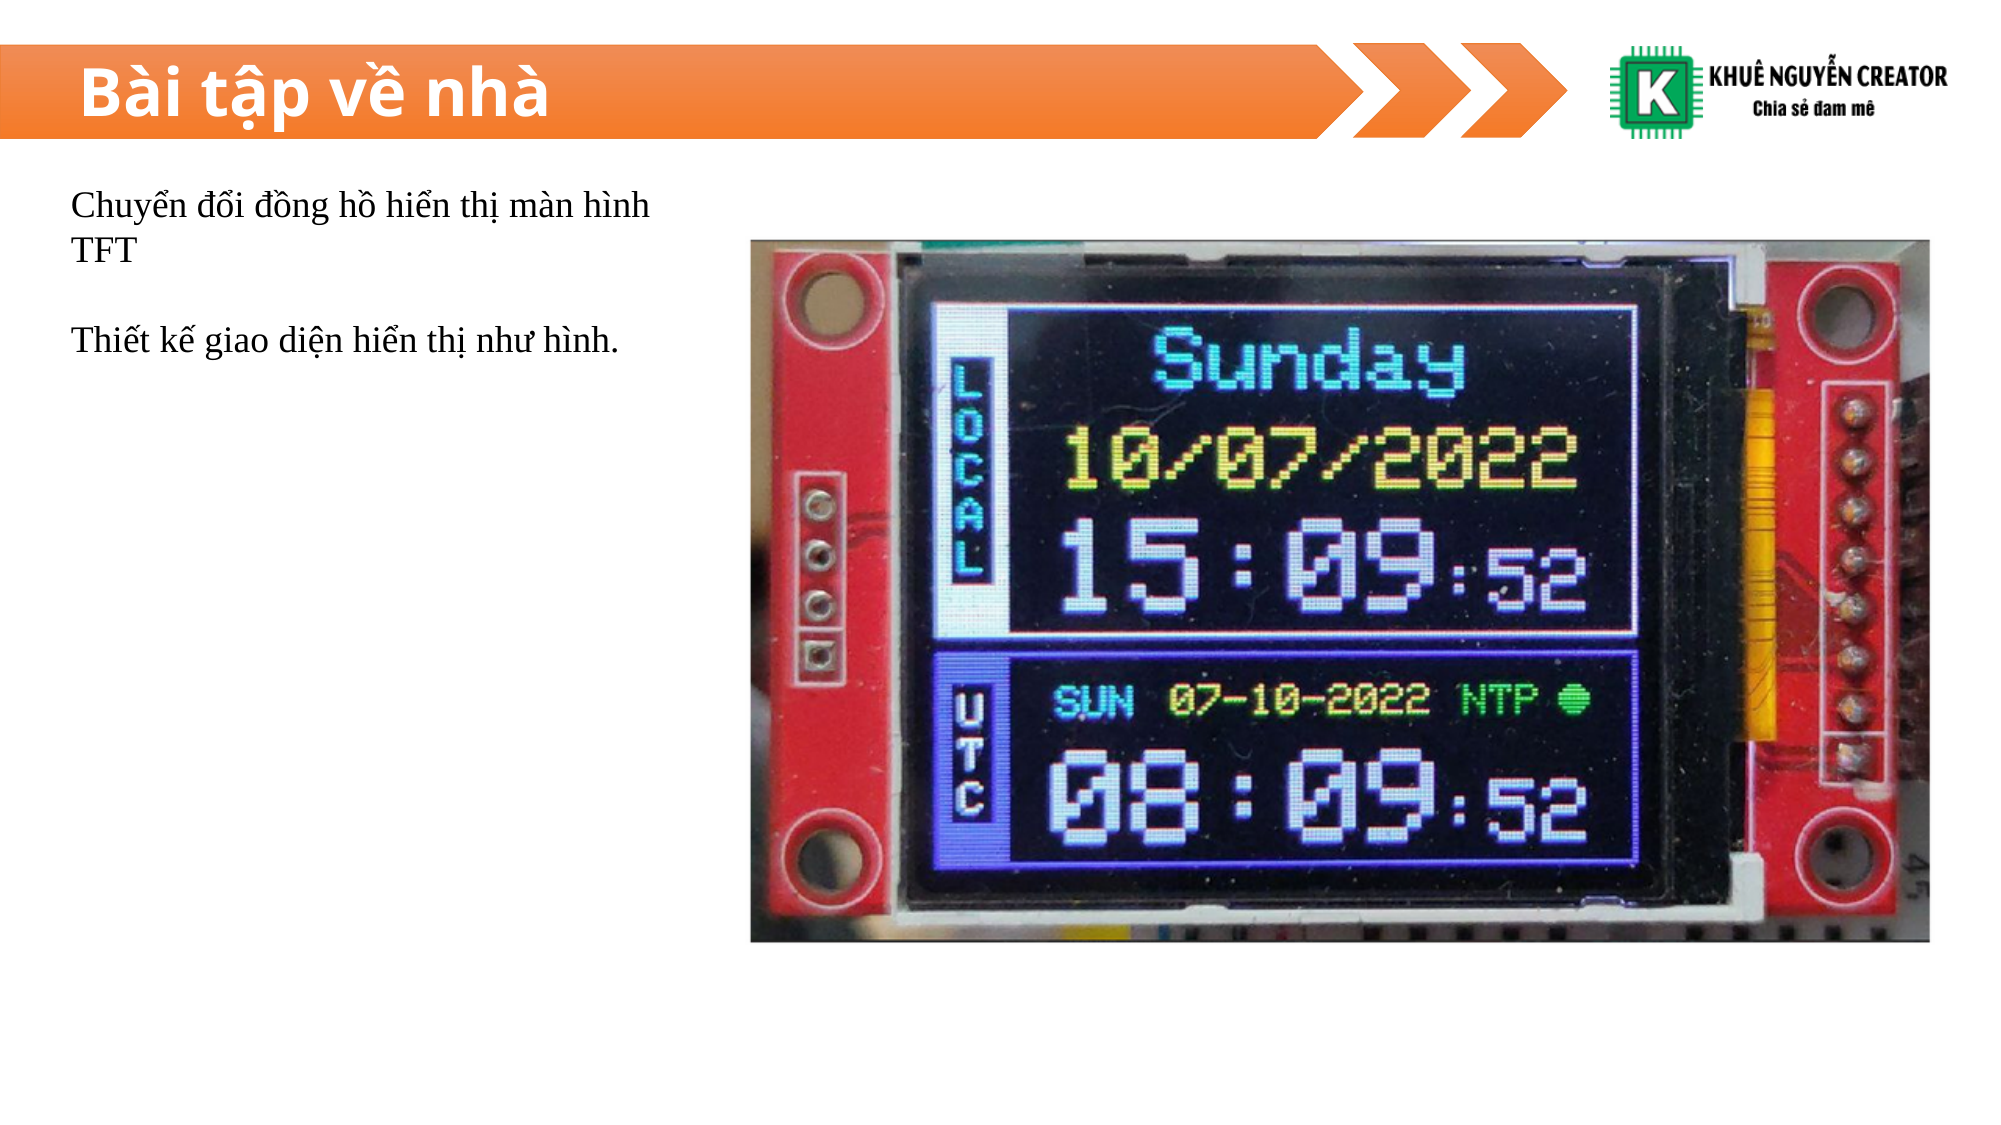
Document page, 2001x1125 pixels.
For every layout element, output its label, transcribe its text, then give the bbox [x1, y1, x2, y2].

text_box Chuyển đổi đồng hồ hiển thị màn hình TFT Thiết kế giao diện hiển thị như hình. [55, 172, 688, 457]
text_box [0, 43, 1950, 139]
text_box [41, 170, 1917, 232]
picture [715, 201, 1966, 974]
